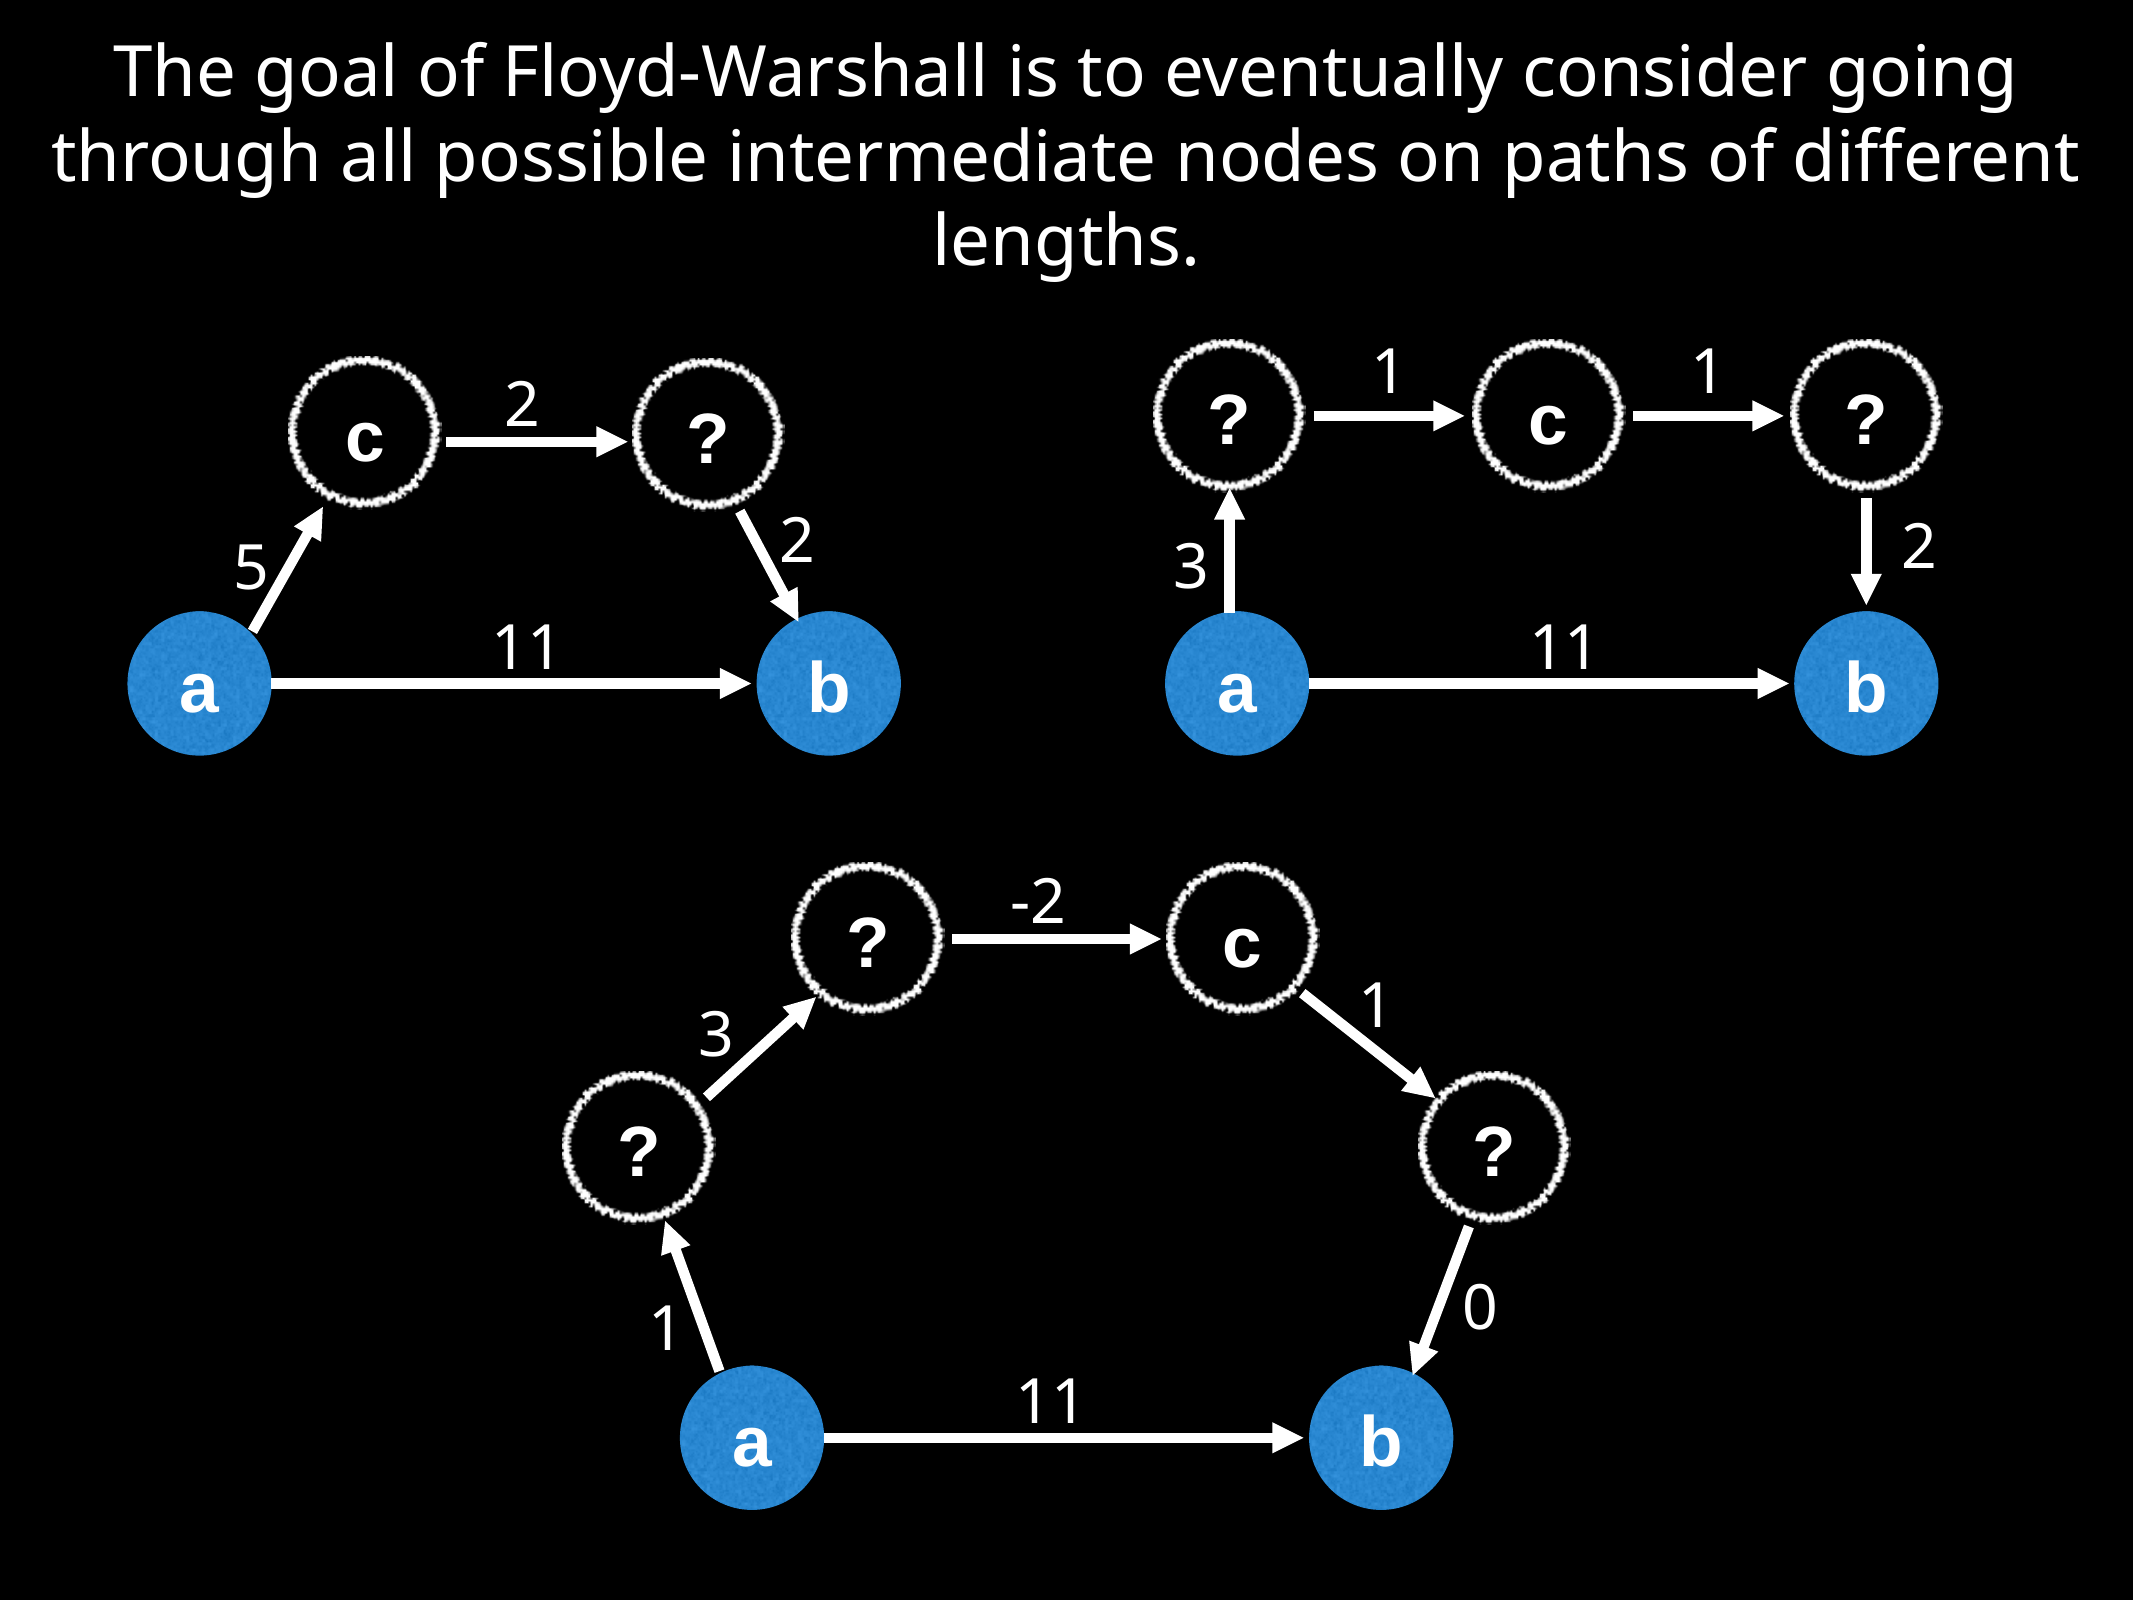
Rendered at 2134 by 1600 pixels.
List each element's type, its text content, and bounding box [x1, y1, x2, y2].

text_box The goal of Floyd-Warshall is to eventually consider going through all possible intermediate nodes on paths of different lengths. [0, 16, 2134, 289]
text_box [127, 356, 902, 756]
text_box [562, 853, 1571, 1511]
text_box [1153, 323, 1948, 756]
